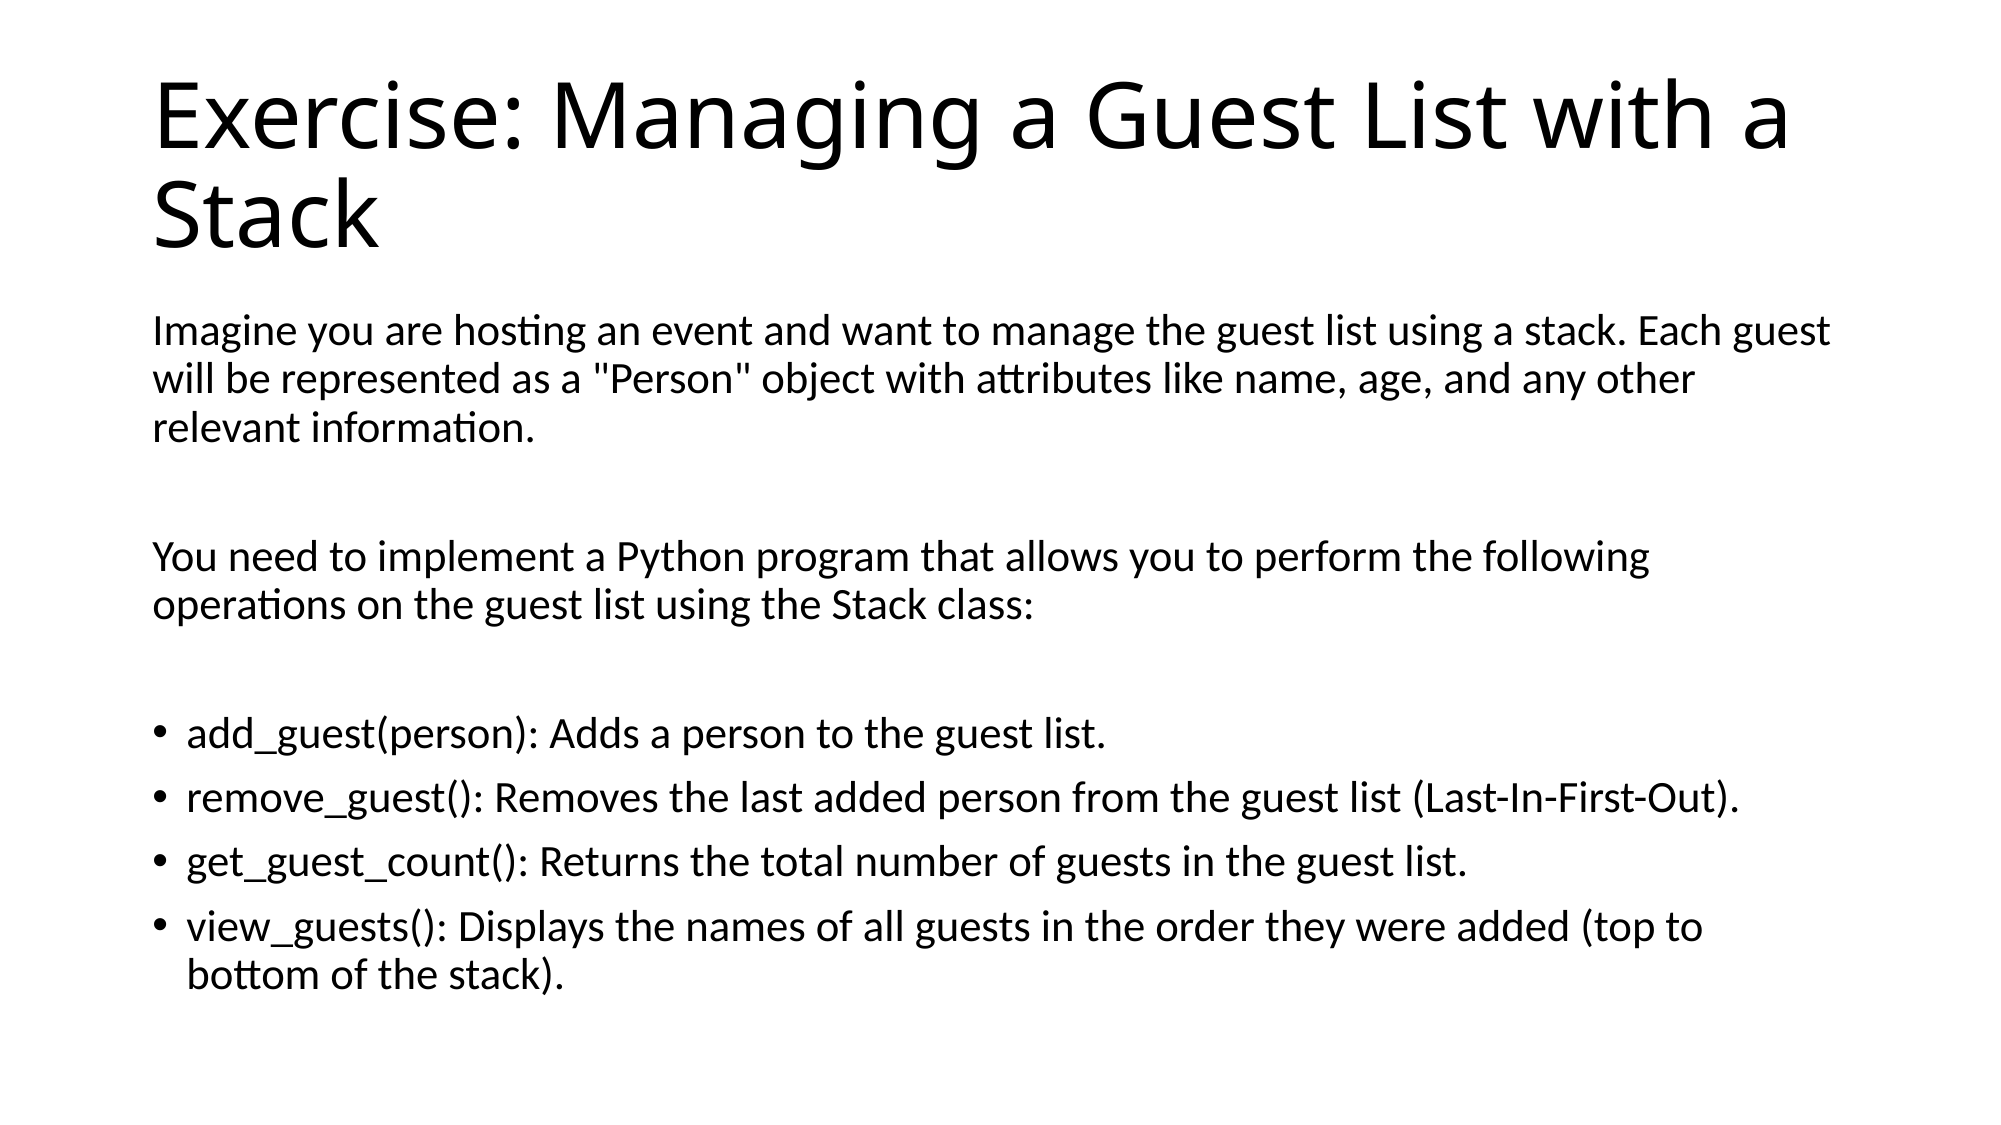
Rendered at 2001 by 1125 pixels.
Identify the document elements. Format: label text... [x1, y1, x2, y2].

title Exercise: Managing a Guest List with a Stack [137, 59, 1863, 278]
list Imagine you are hosting an event and want to manage the guest list using a stack. Each guest will be represented as a "Person" object with attributes like name, age, and any other relevant information. You need to implement a Python program that allows you to perform the following operations on the guest list using the Stack class: add_guest(person): Adds a person to the guest list. remove_guest(): Removes the last added person from the guest list (Last-In-First-Out). get_guest_count(): Returns the total number of guests in the guest list. view_guests(): Displays the names of all guests in the order they were added (top to bottom of the stack). [137, 299, 1863, 1014]
